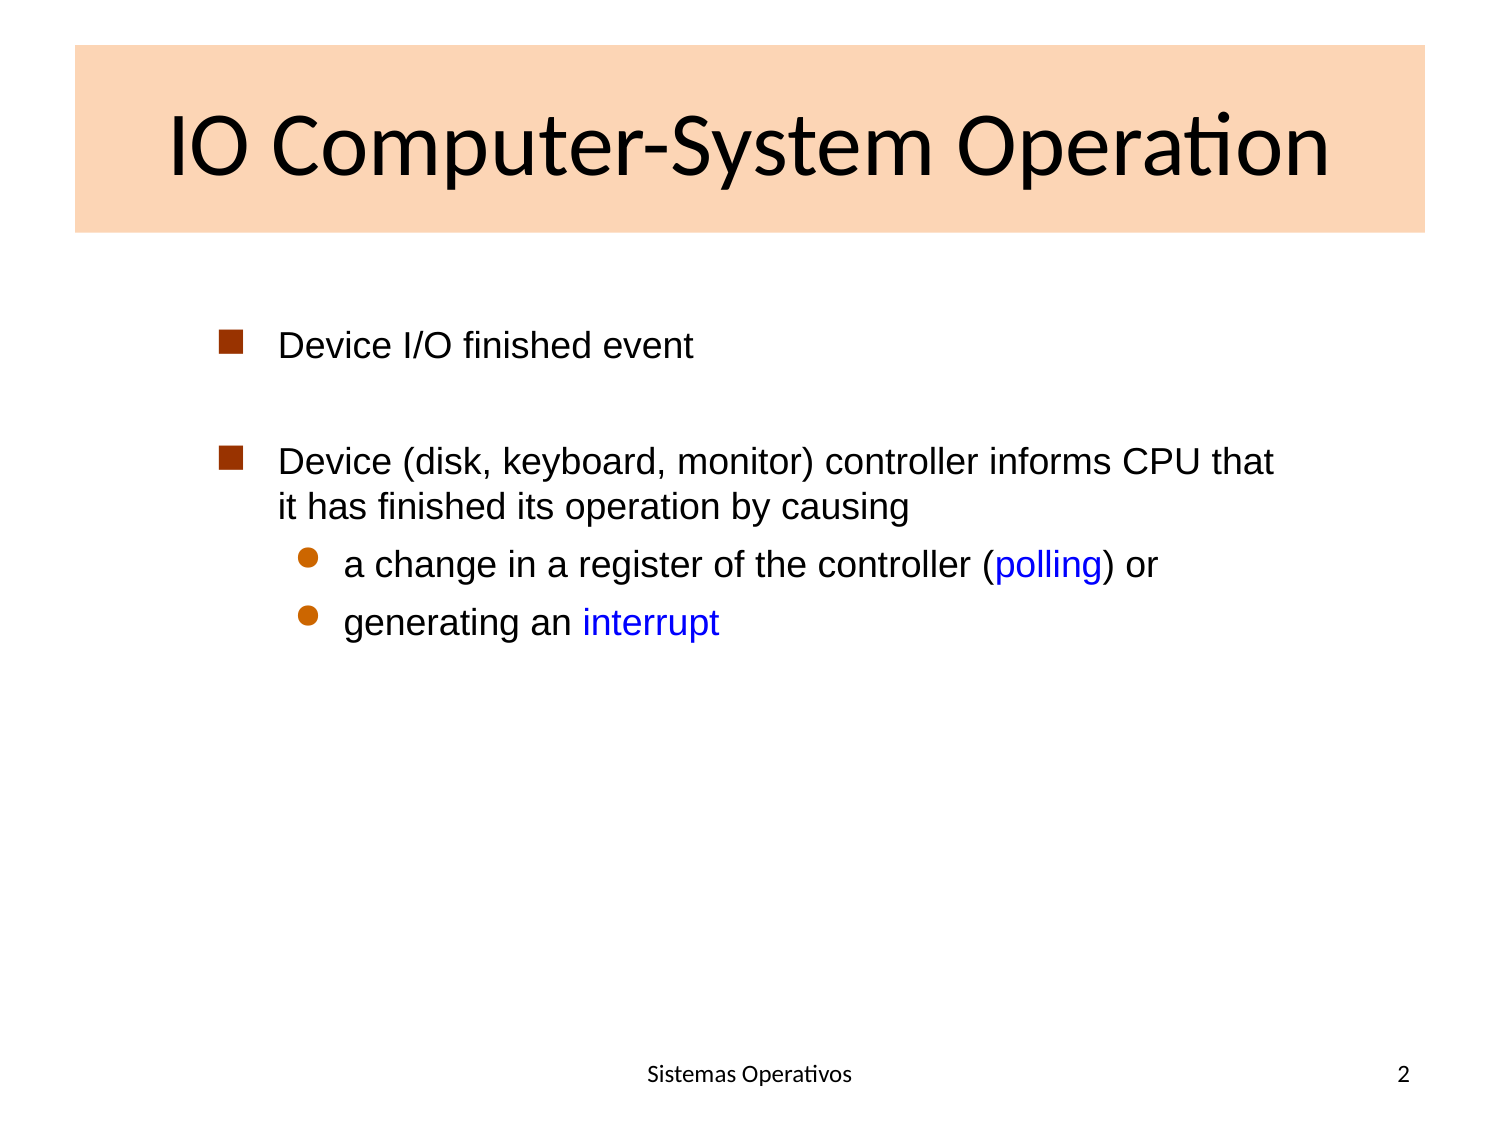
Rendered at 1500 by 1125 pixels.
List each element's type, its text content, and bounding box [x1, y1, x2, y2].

title IO Computer-System Operation [75, 45, 1425, 233]
footer Sistemas Operativos [512, 1042, 988, 1103]
slide_number 2 [1074, 1042, 1425, 1103]
text_box Device I/O finished event Device (disk, keyboard, monitor) controller informs CPU that it has finished its operation by causing a change in a register of the controller (polling) or generating an interrupt [206, 255, 1314, 1012]
